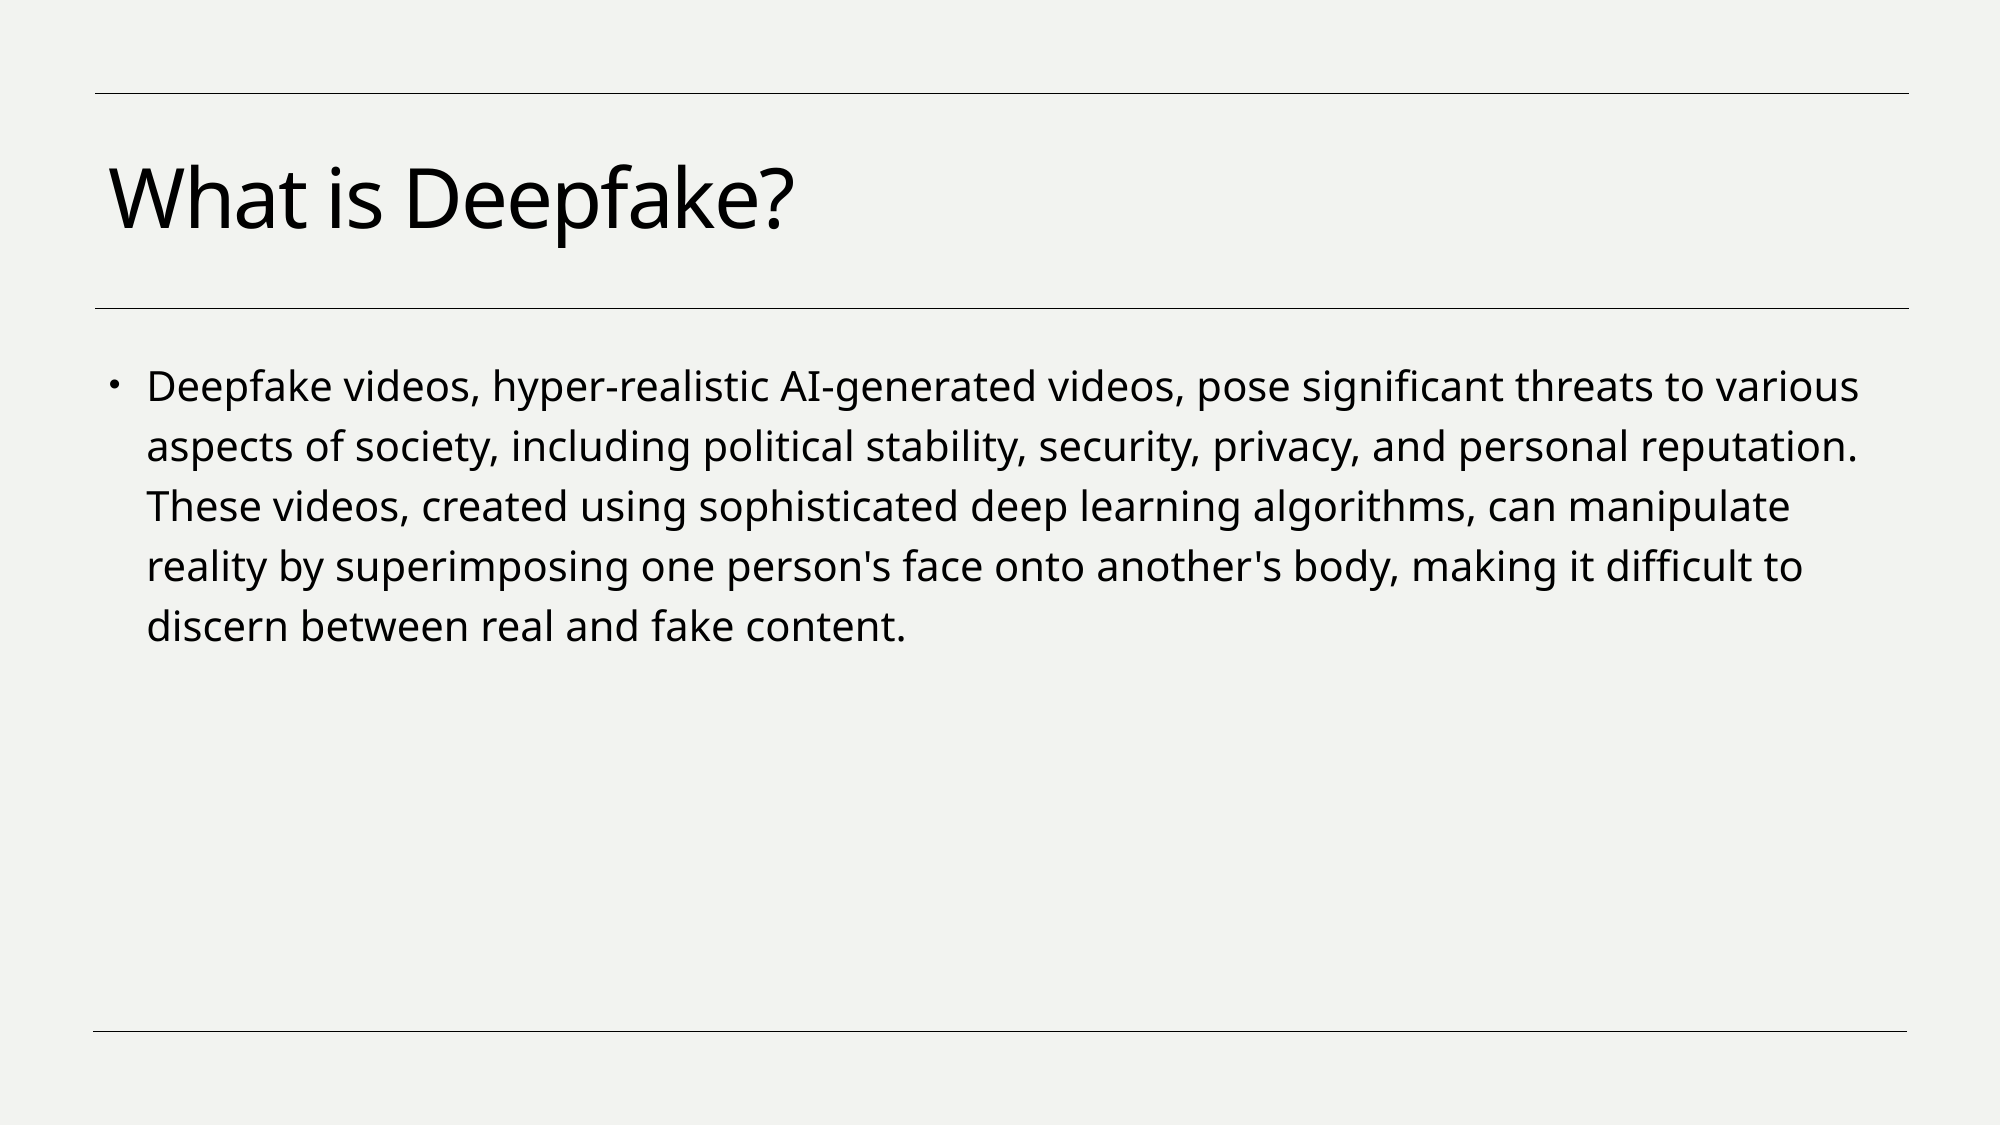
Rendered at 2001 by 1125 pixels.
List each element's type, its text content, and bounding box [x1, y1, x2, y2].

title What is Deepfake? [93, 113, 1907, 291]
list Deepfake videos, hyper-realistic AI-generated videos, pose significant threats to various aspects of society, including political stability, security, privacy, and personal reputation. These videos, created using sophisticated deep learning algorithms, can manipulate reality by superimposing one person's face onto another's body, making it difficult to discern between real and fake content. [93, 341, 1908, 984]
